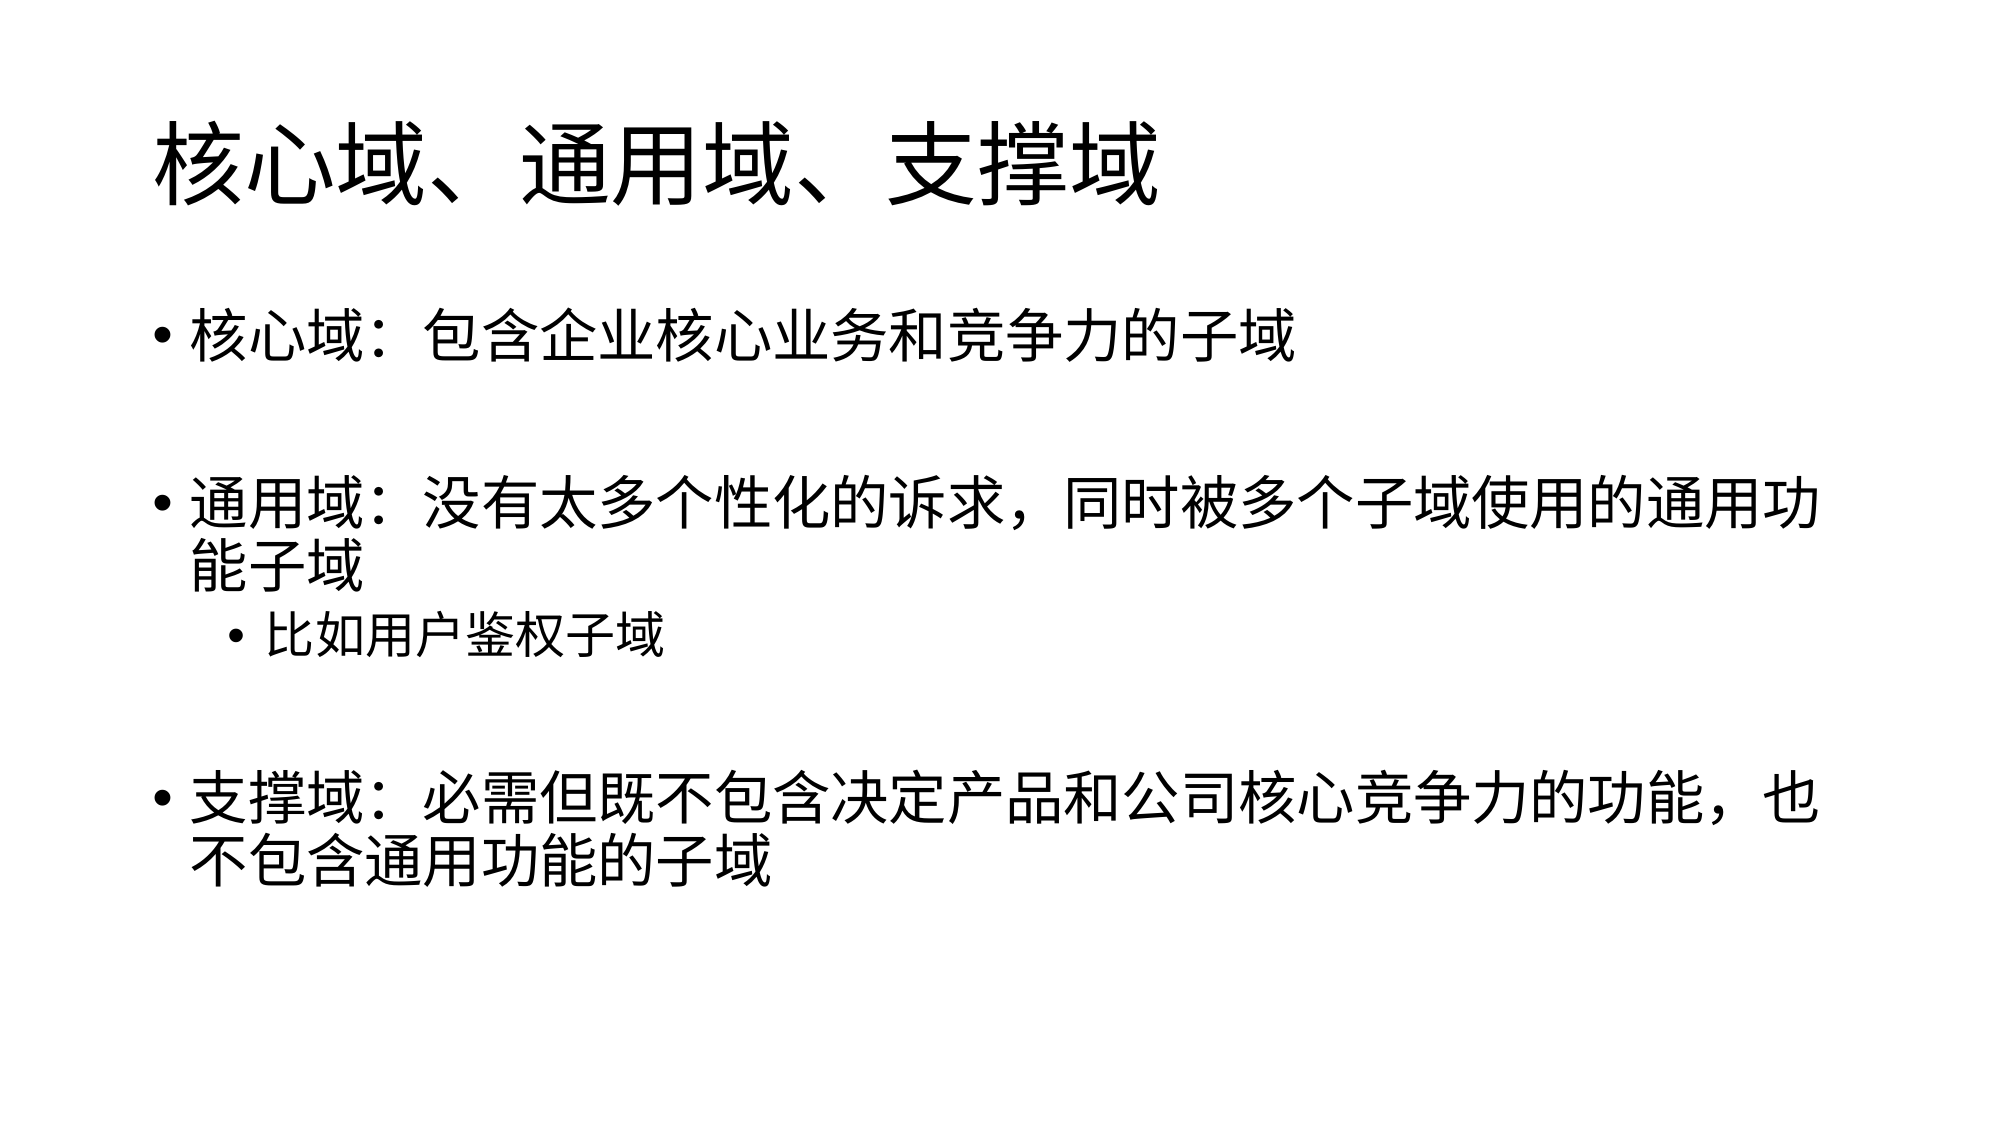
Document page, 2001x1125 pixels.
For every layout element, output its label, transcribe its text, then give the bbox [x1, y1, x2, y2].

title 核心域、通用域、支撑域 [137, 59, 1863, 278]
list 核心域：包含企业核心业务和竞争力的子域 通用域：没有太多个性化的诉求，同时被多个子域使用的通用功能子域 比如用户鉴权子域 支撑域：必需但既不包含决定产品和公司核心竞争力的功能，也不包含通用功能的子域 [137, 299, 1863, 1014]
